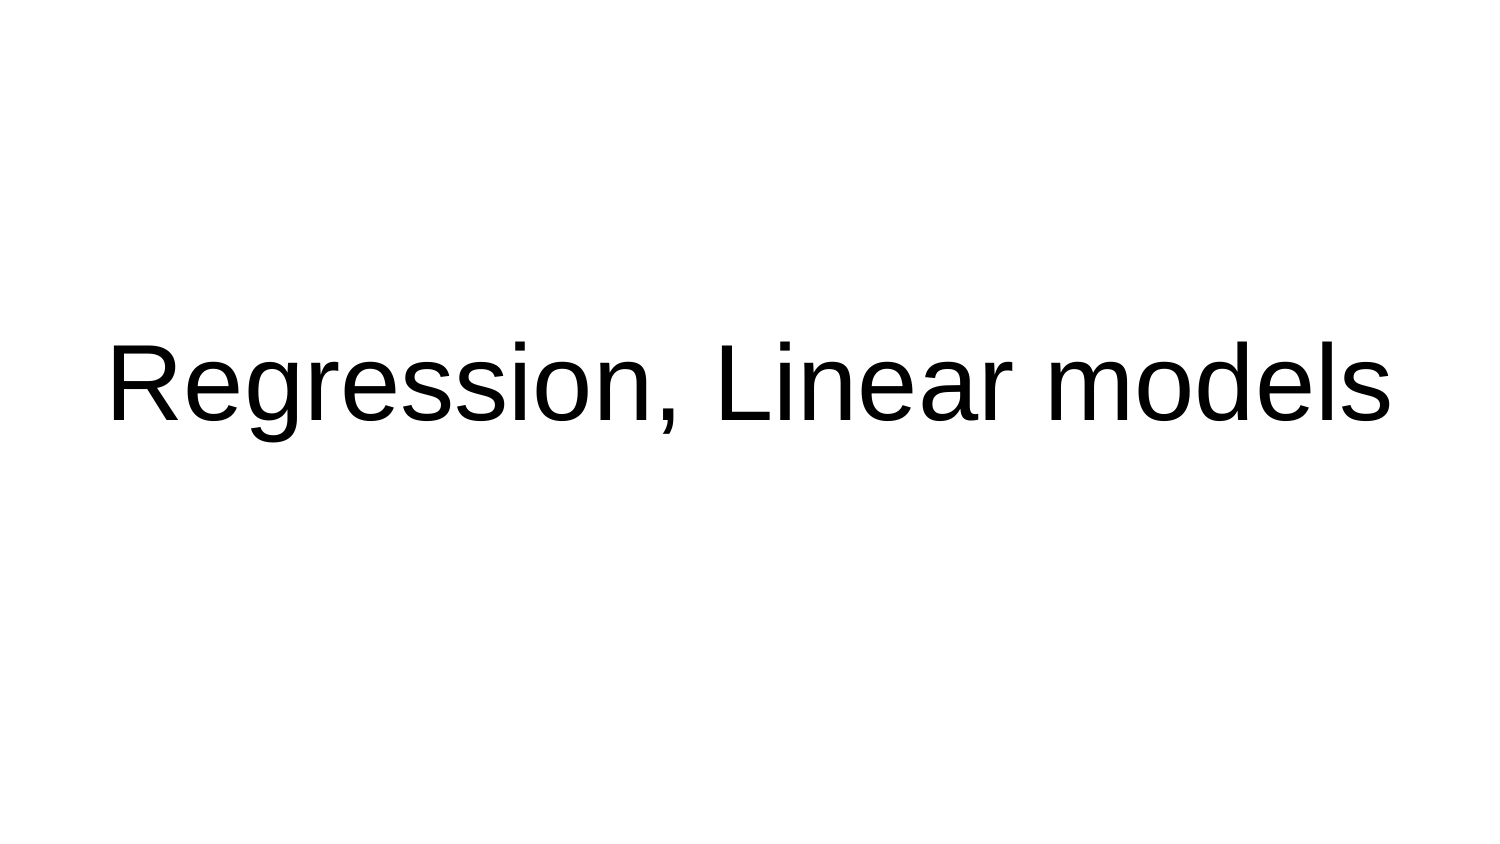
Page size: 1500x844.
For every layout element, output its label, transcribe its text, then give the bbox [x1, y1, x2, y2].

title Regression, Linear models [51, 122, 1449, 459]
